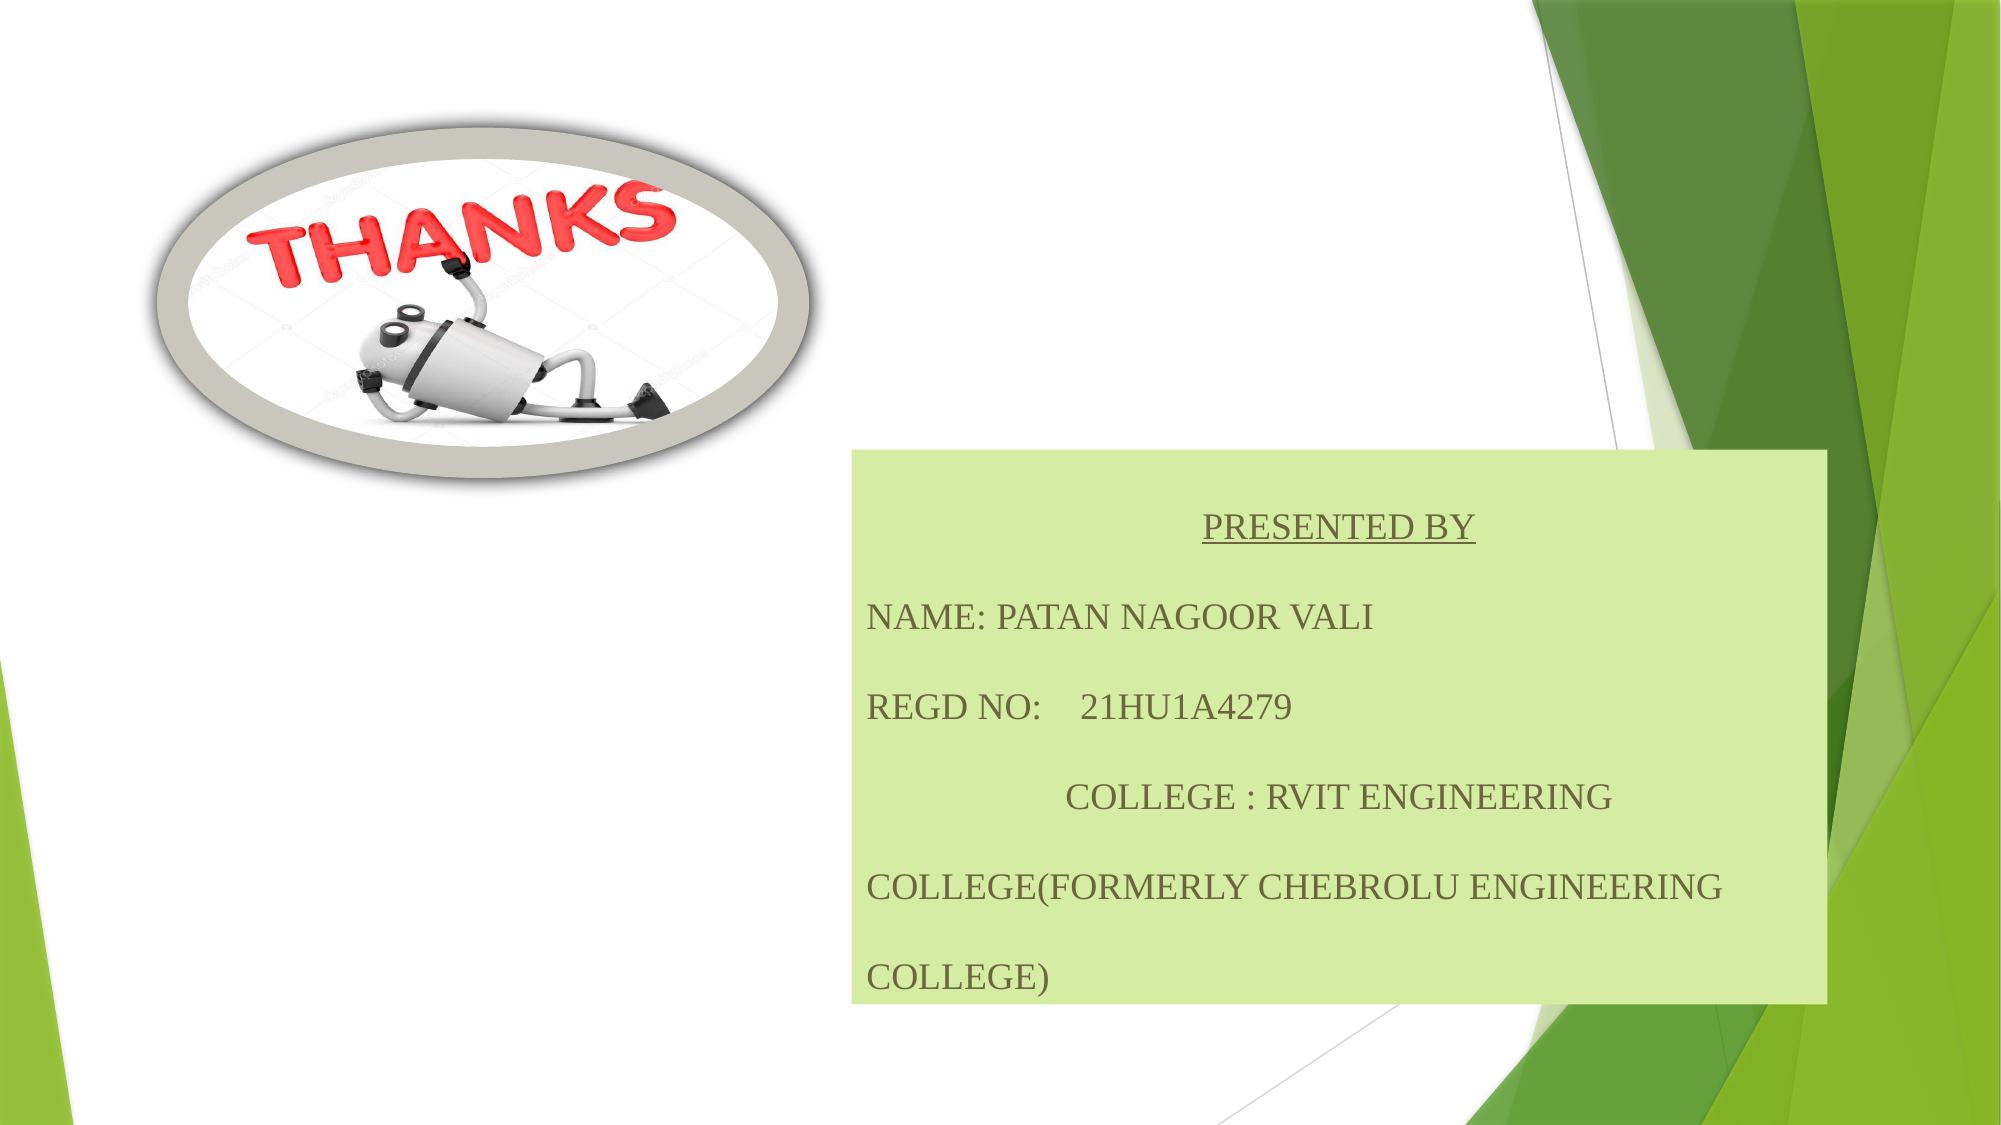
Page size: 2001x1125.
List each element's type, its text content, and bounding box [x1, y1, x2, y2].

picture [172, 142, 794, 463]
text_box PRESENTED BY NAME: PATAN NAGOOR VALI REGD NO: 21HU1A4279 COLLEGE : RVIT ENGINEERING COLLEGE(FORMERLY CHEBROLU ENGINEERING COLLEGE) [851, 449, 1828, 1005]
